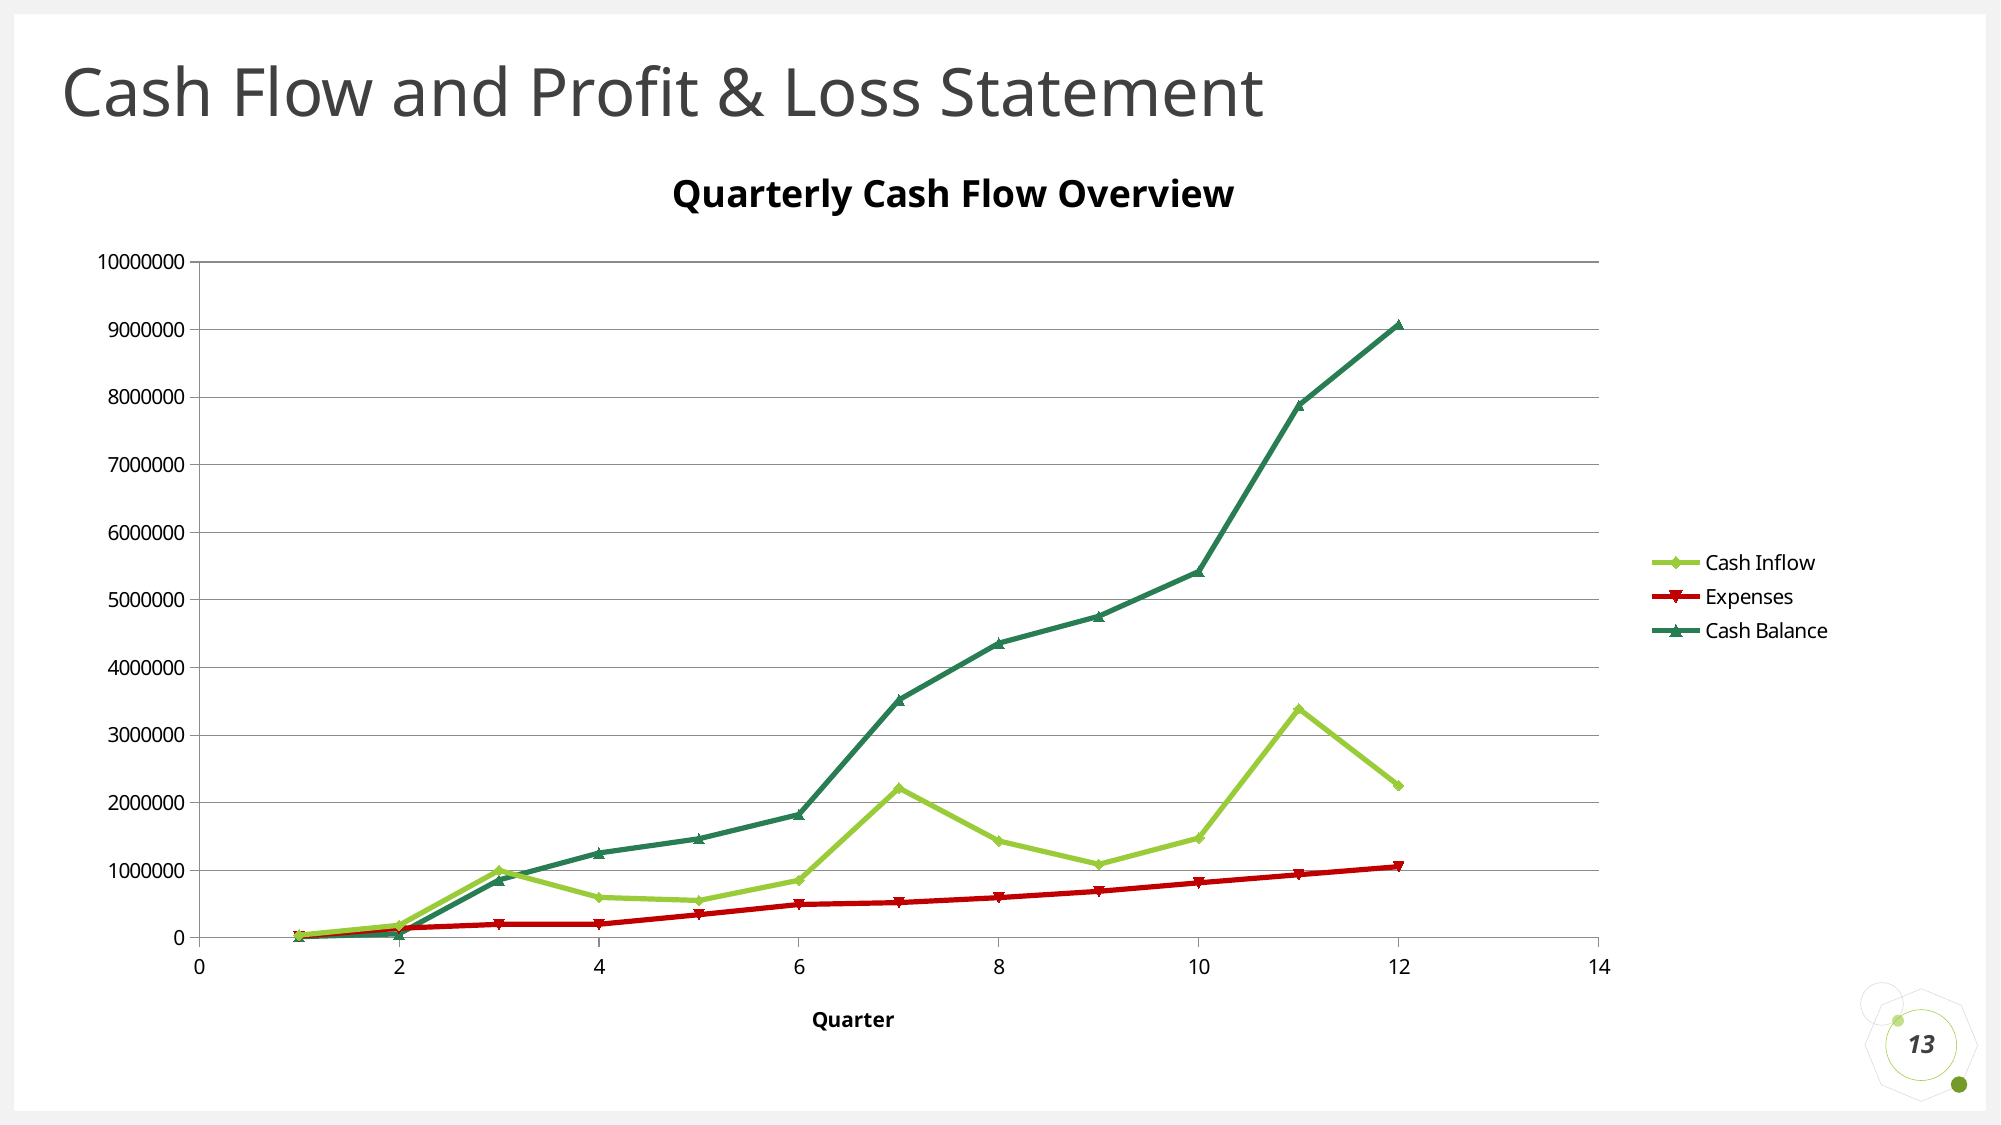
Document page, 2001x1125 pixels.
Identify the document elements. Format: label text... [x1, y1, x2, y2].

slide_number 13 [1885, 1009, 1957, 1081]
chart [60, 128, 1847, 1065]
title Cash Flow and Profit & Loss Statement [61, 59, 1922, 131]
